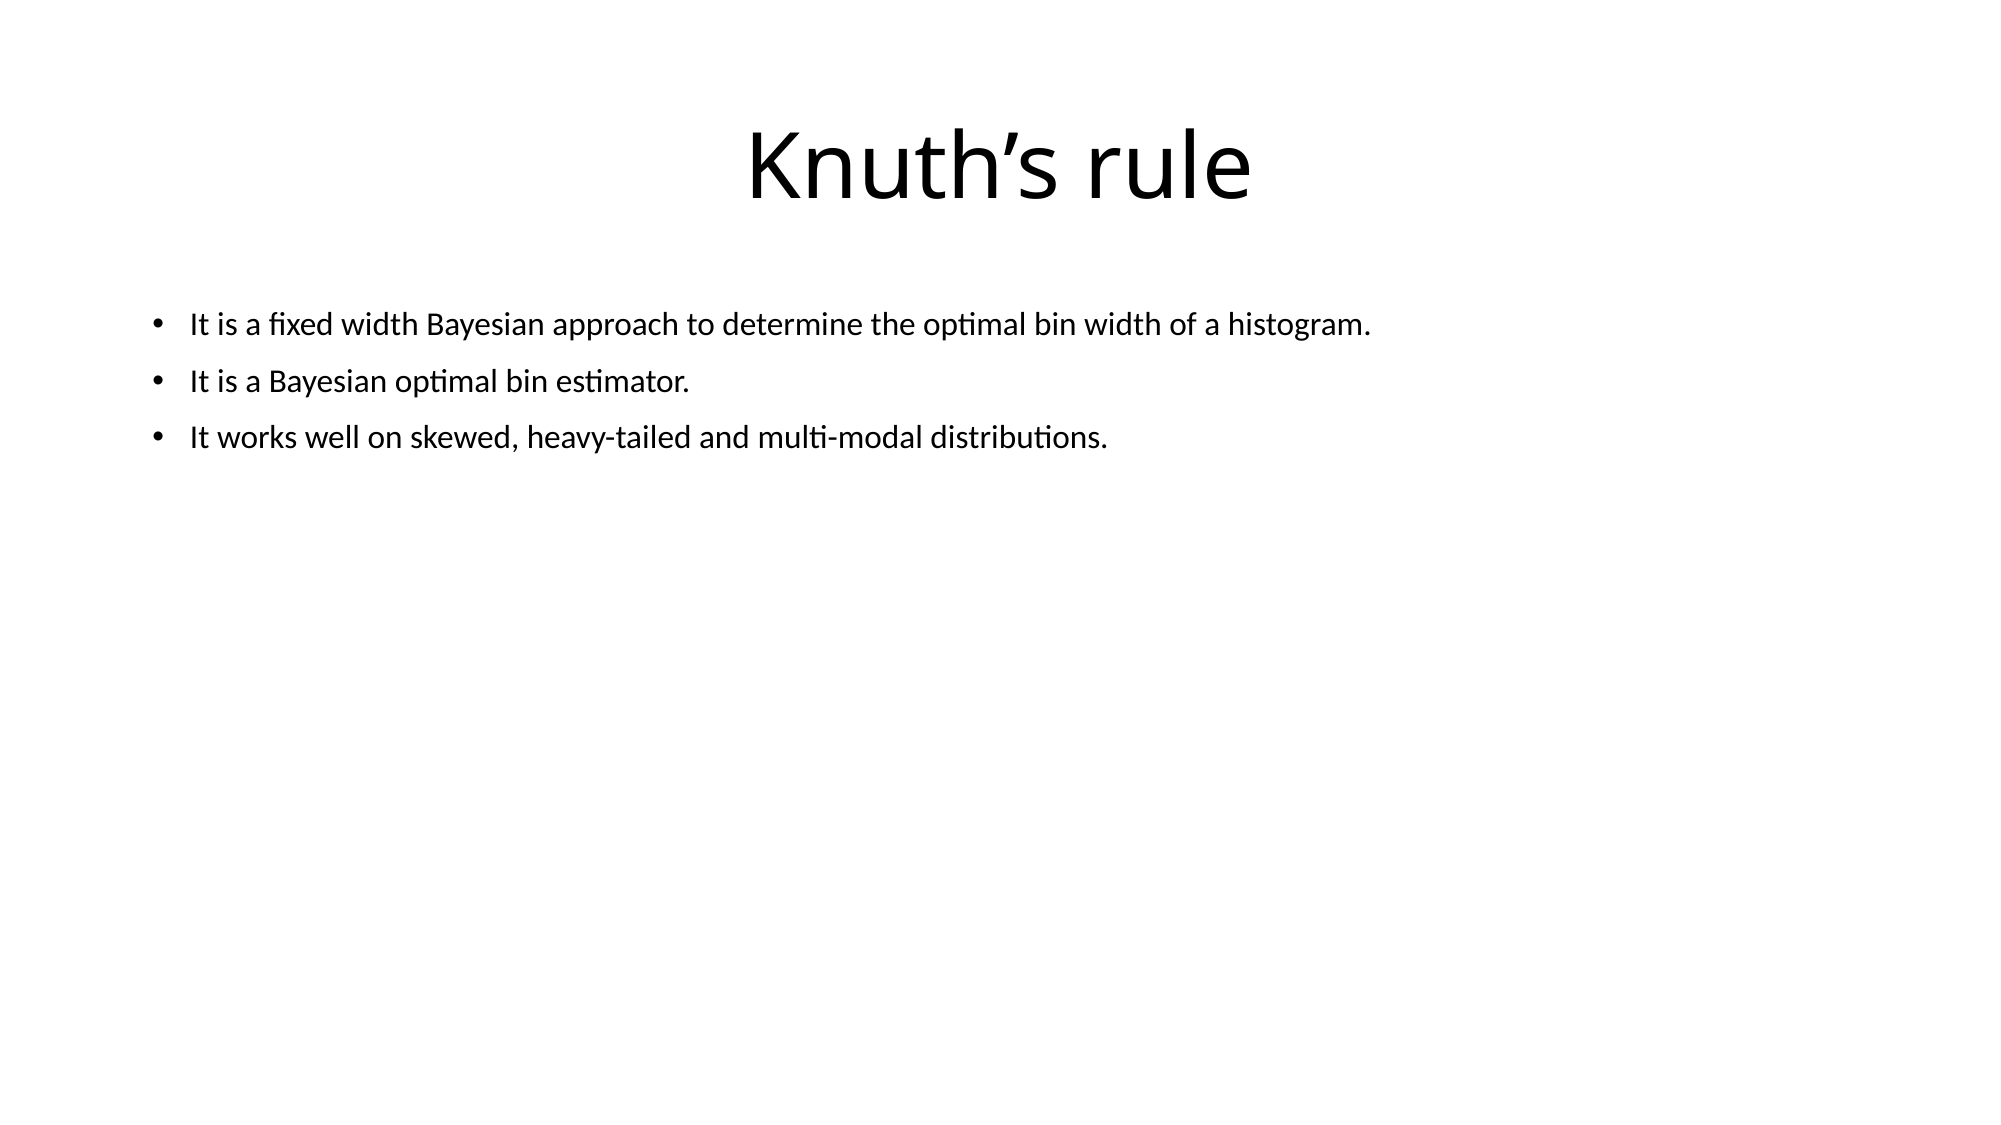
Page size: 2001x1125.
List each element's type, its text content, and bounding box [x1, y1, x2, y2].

title Knuth’s rule [137, 59, 1863, 278]
list It is a fixed width Bayesian approach to determine the optimal bin width of a histogram. It is a Bayesian optimal bin estimator. It works well on skewed, heavy-tailed and multi-modal distributions. [137, 299, 1863, 1014]
